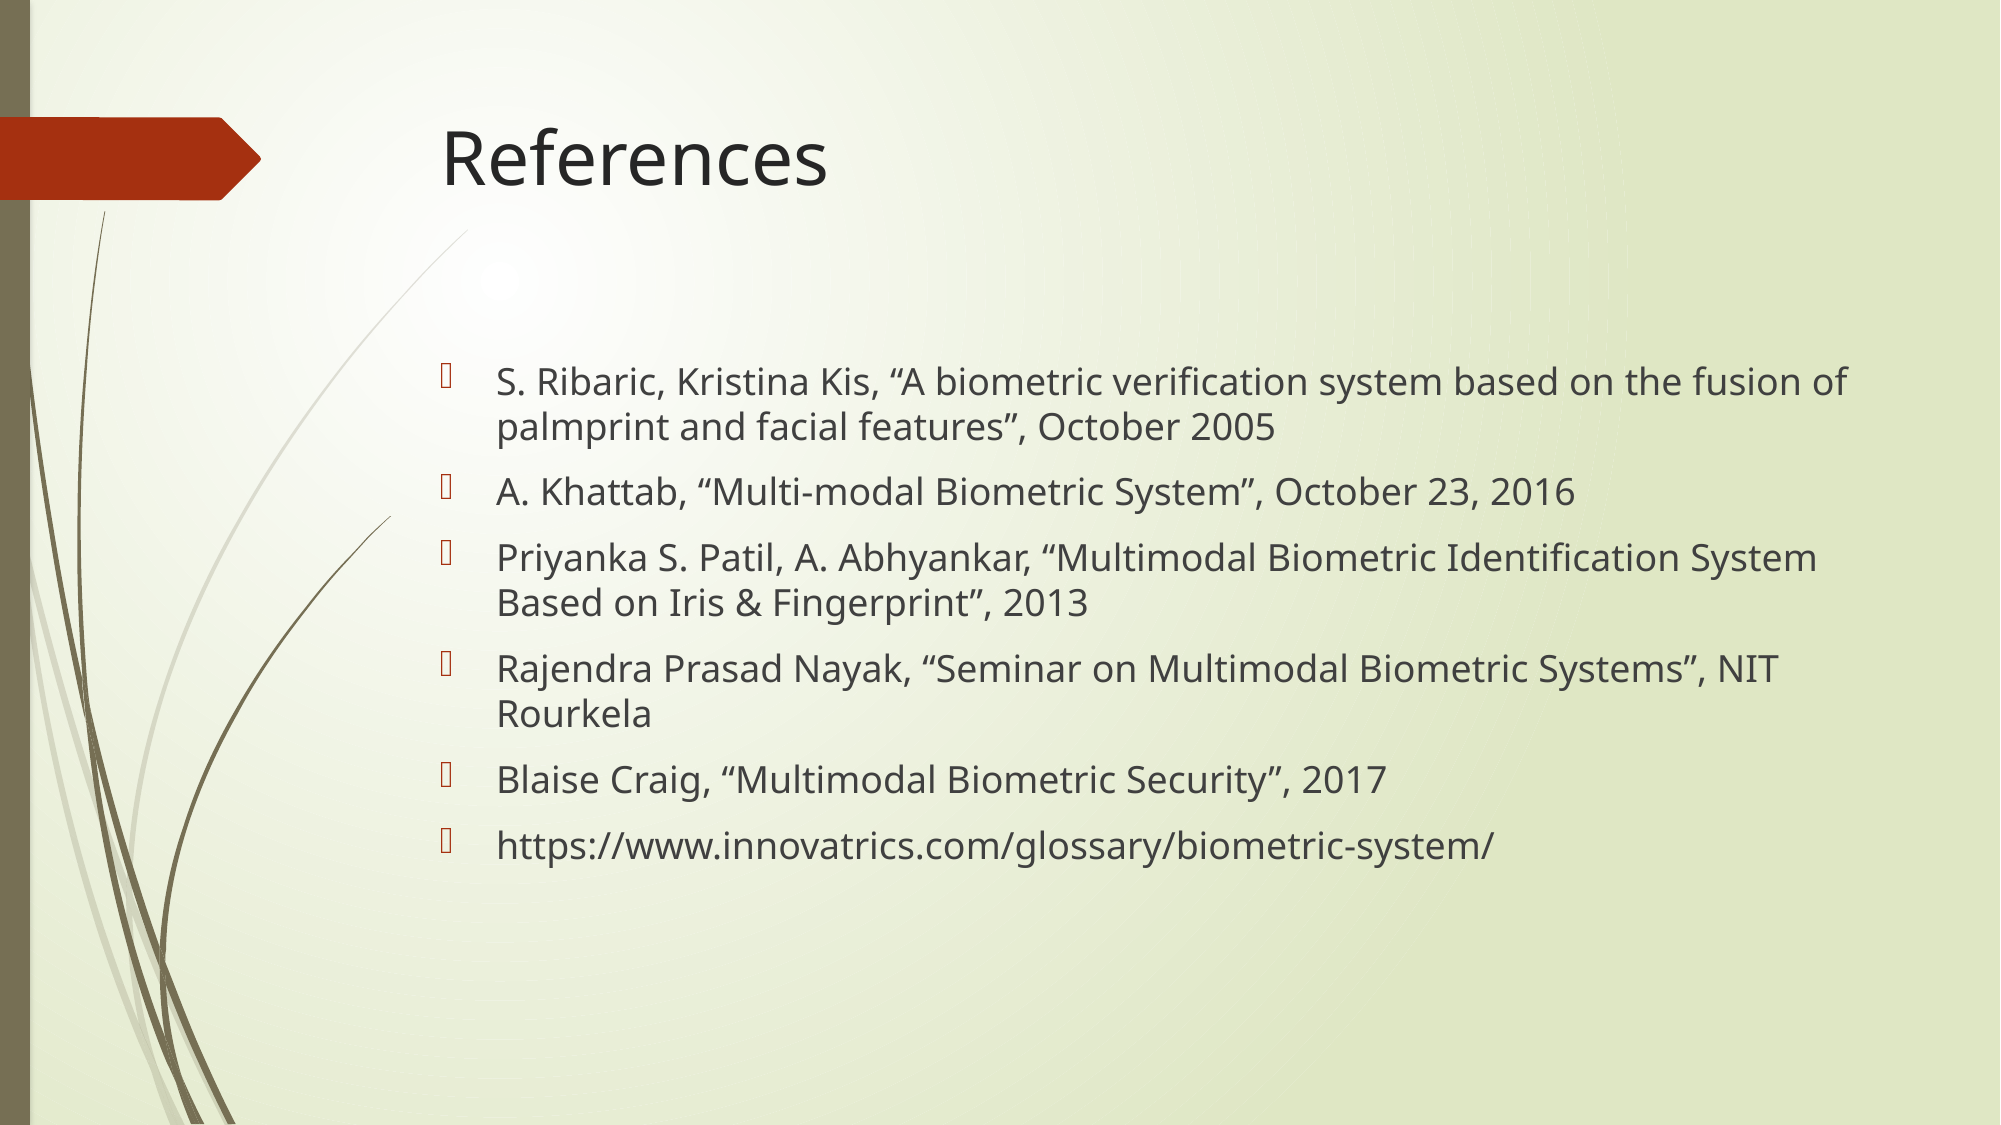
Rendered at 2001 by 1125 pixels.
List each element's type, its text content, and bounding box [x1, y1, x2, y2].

title References [425, 102, 1888, 313]
list S. Ribaric, Kristina Kis, “A biometric verification system based on the fusion of palmprint and facial features”, October 2005 A. Khattab, “Multi-modal Biometric System”, October 23, 2016 Priyanka S. Patil, A. Abhyankar, “Multimodal Biometric Identification System Based on Iris & Fingerprint”, 2013 Rajendra Prasad Nayak, “Seminar on Multimodal Biometric Systems”, NIT Rourkela Blaise Craig, “Multimodal Biometric Security”, 2017 https://www.innovatrics.com/glossary/biometric-system/ [424, 350, 1888, 970]
